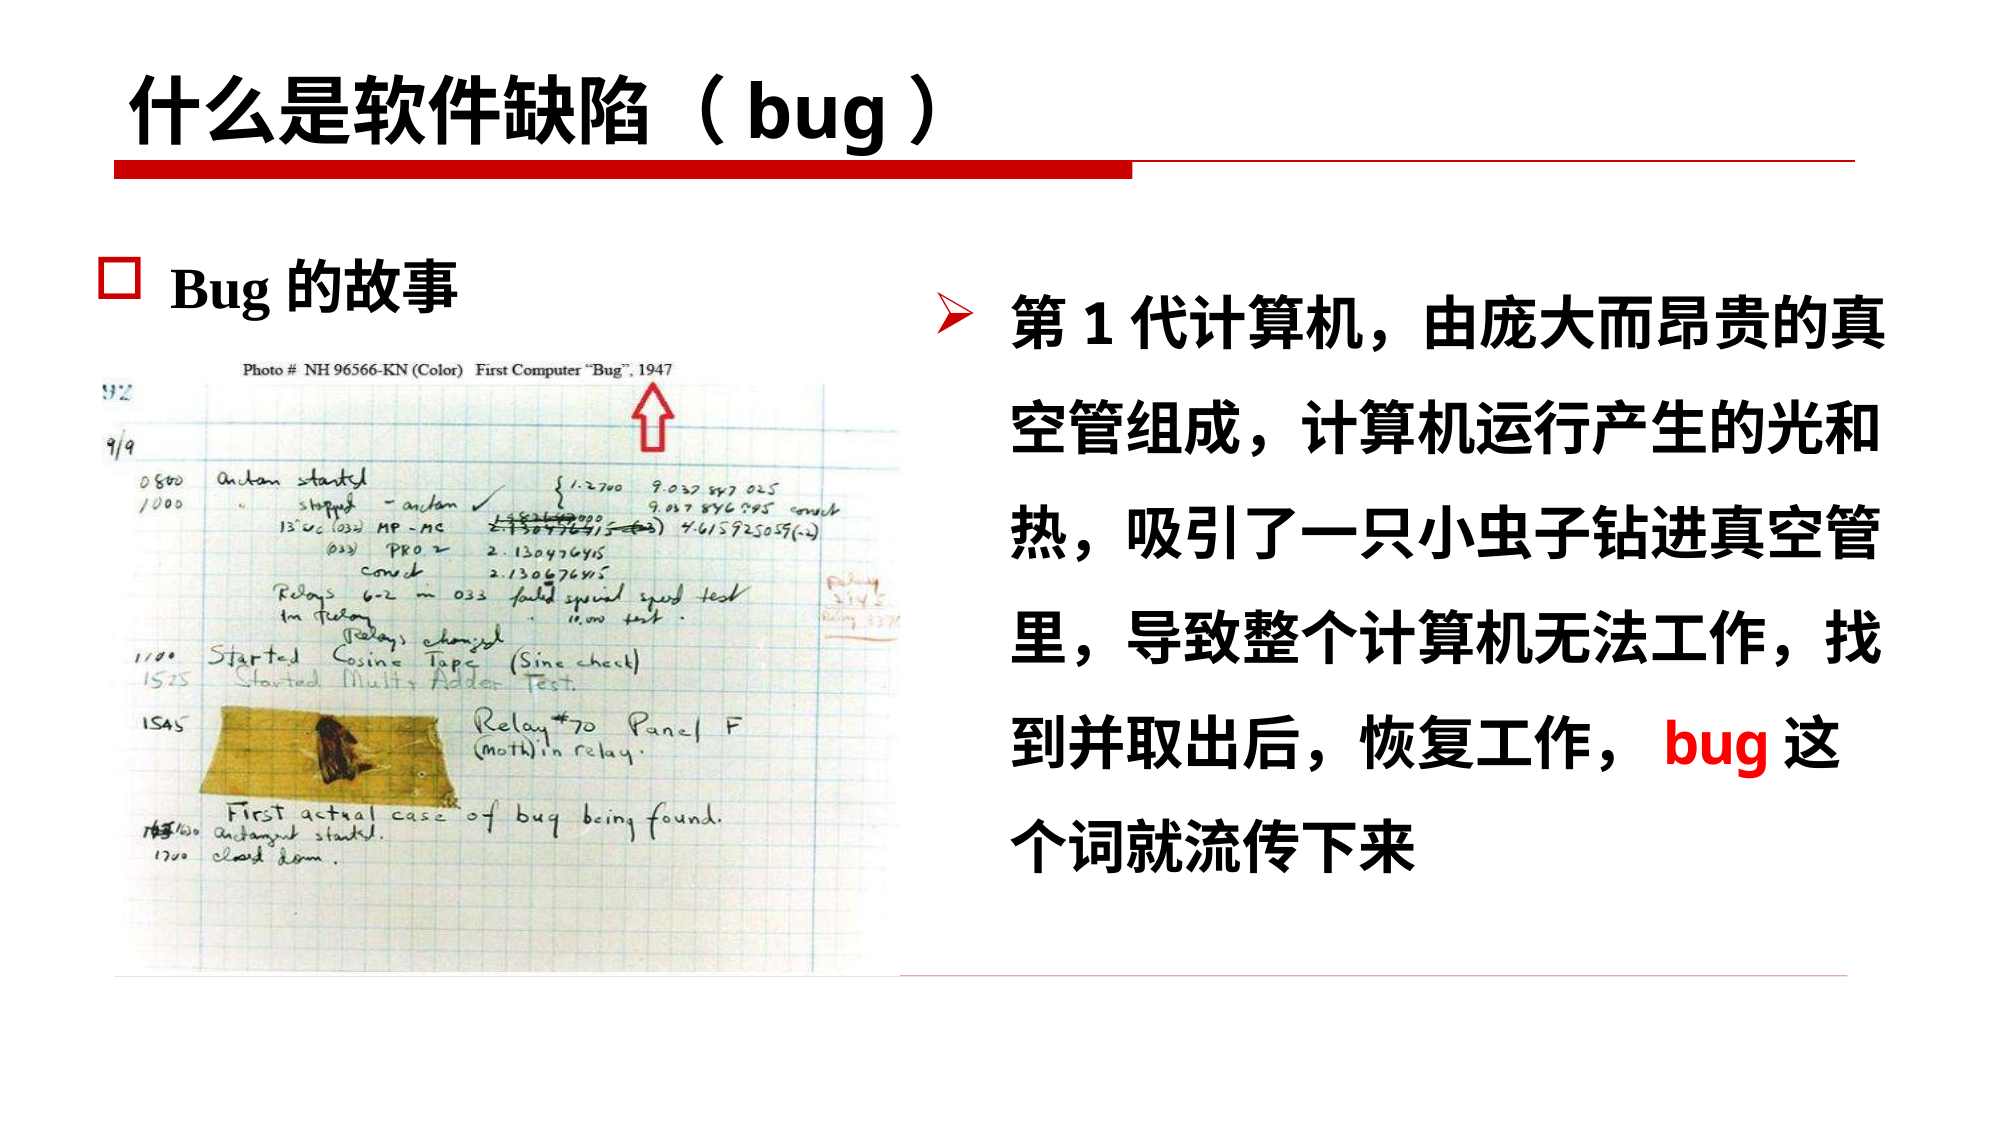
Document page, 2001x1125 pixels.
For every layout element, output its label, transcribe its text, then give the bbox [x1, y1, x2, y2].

picture [101, 361, 900, 977]
title 什么是软件缺陷（bug） [112, 42, 1863, 161]
list 第1代计算机，由庞大而昂贵的真空管组成，计算机运行产生的光和热，吸引了一只小虫子钻进真空管里，导致整个计算机无法工作，找到并取出后，恢复工作，bug这个词就流传下来 [917, 243, 1912, 944]
text_box Bug的故事 [78, 208, 1073, 909]
